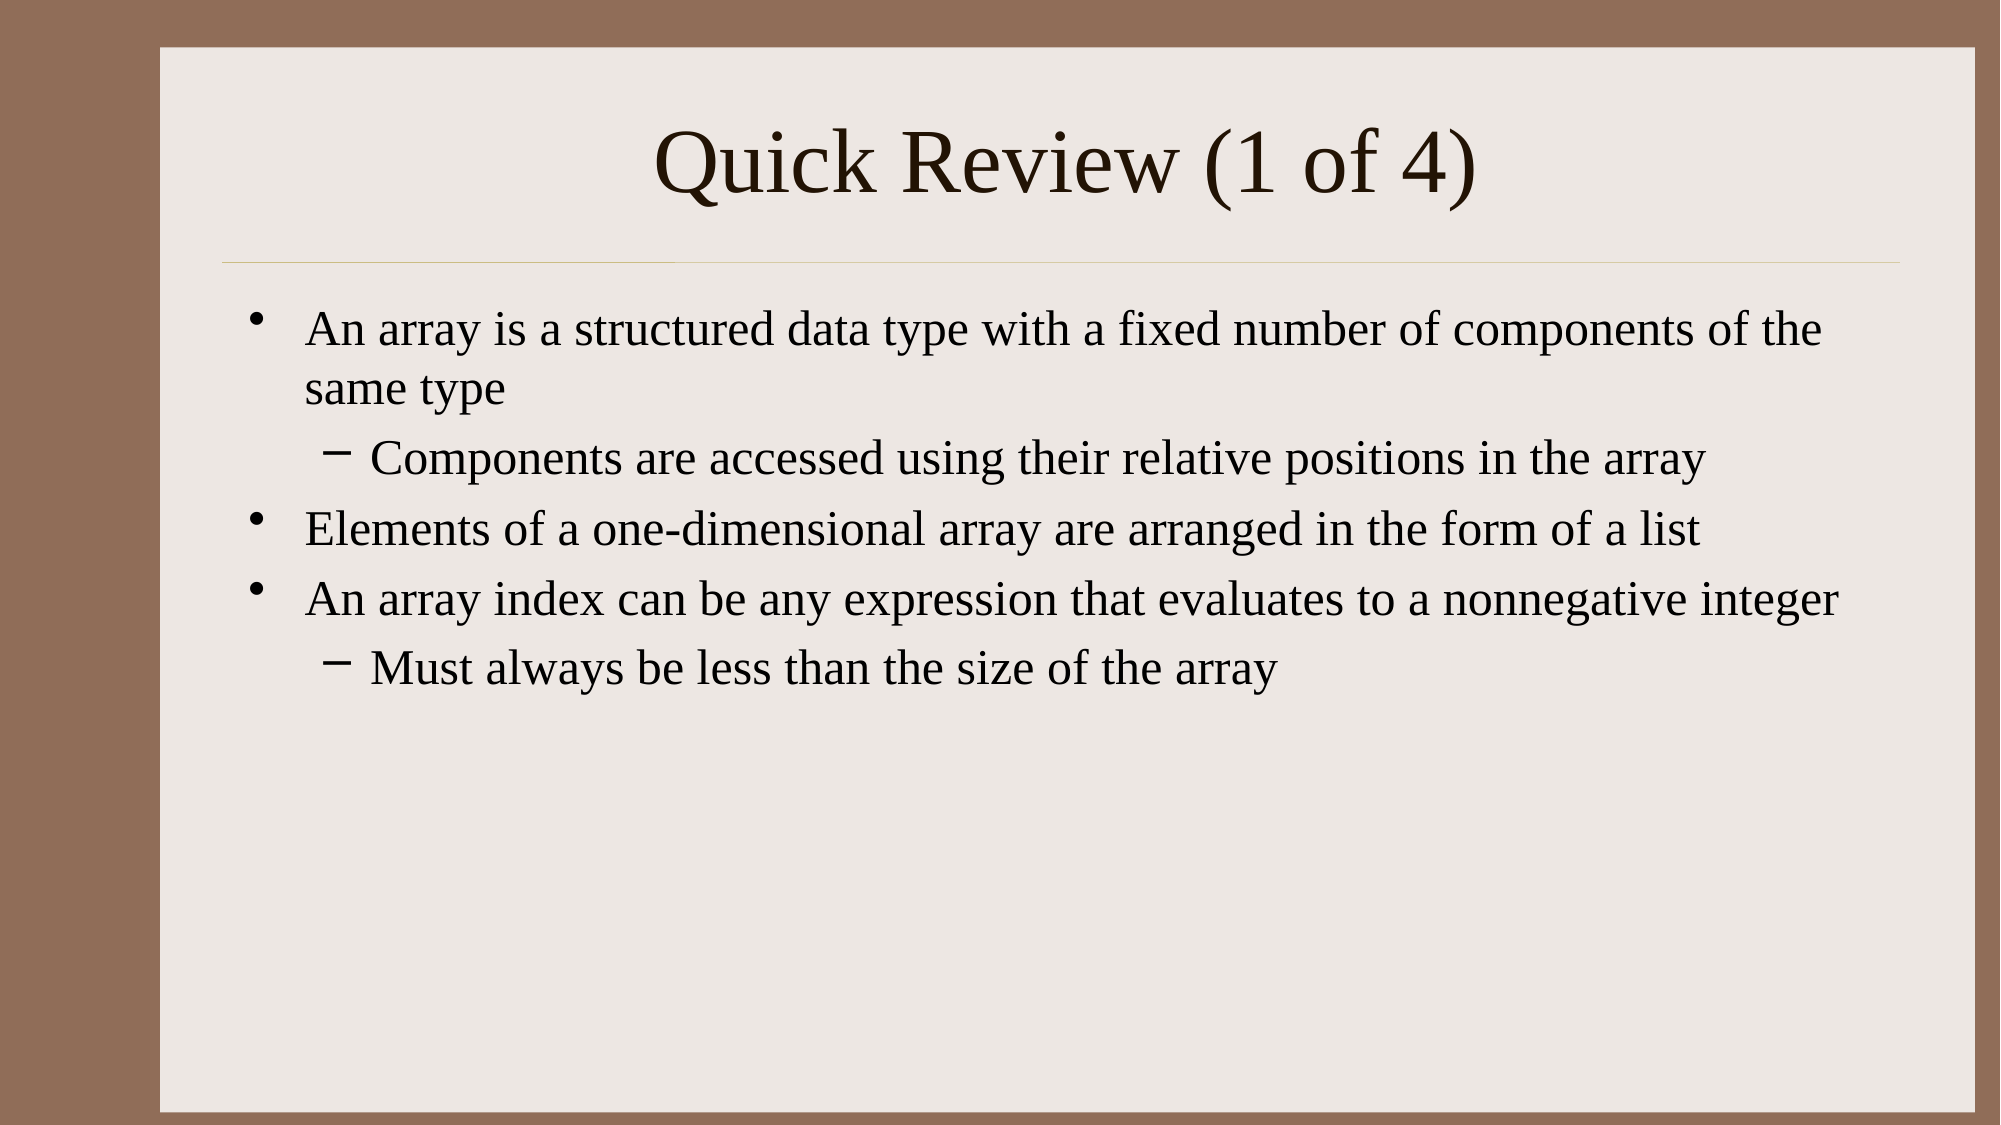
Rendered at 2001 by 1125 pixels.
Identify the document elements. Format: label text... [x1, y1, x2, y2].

list An array is a structured data type with a fixed number of components of the same type Components are accessed using their relative positions in the array Elements of a one-dimensional array are arranged in the form of a list An array index can be any expression that evaluates to a nonnegative integer Must always be less than the size of the array [233, 287, 1900, 963]
title Quick Review (1 of 4) [233, 62, 1900, 250]
